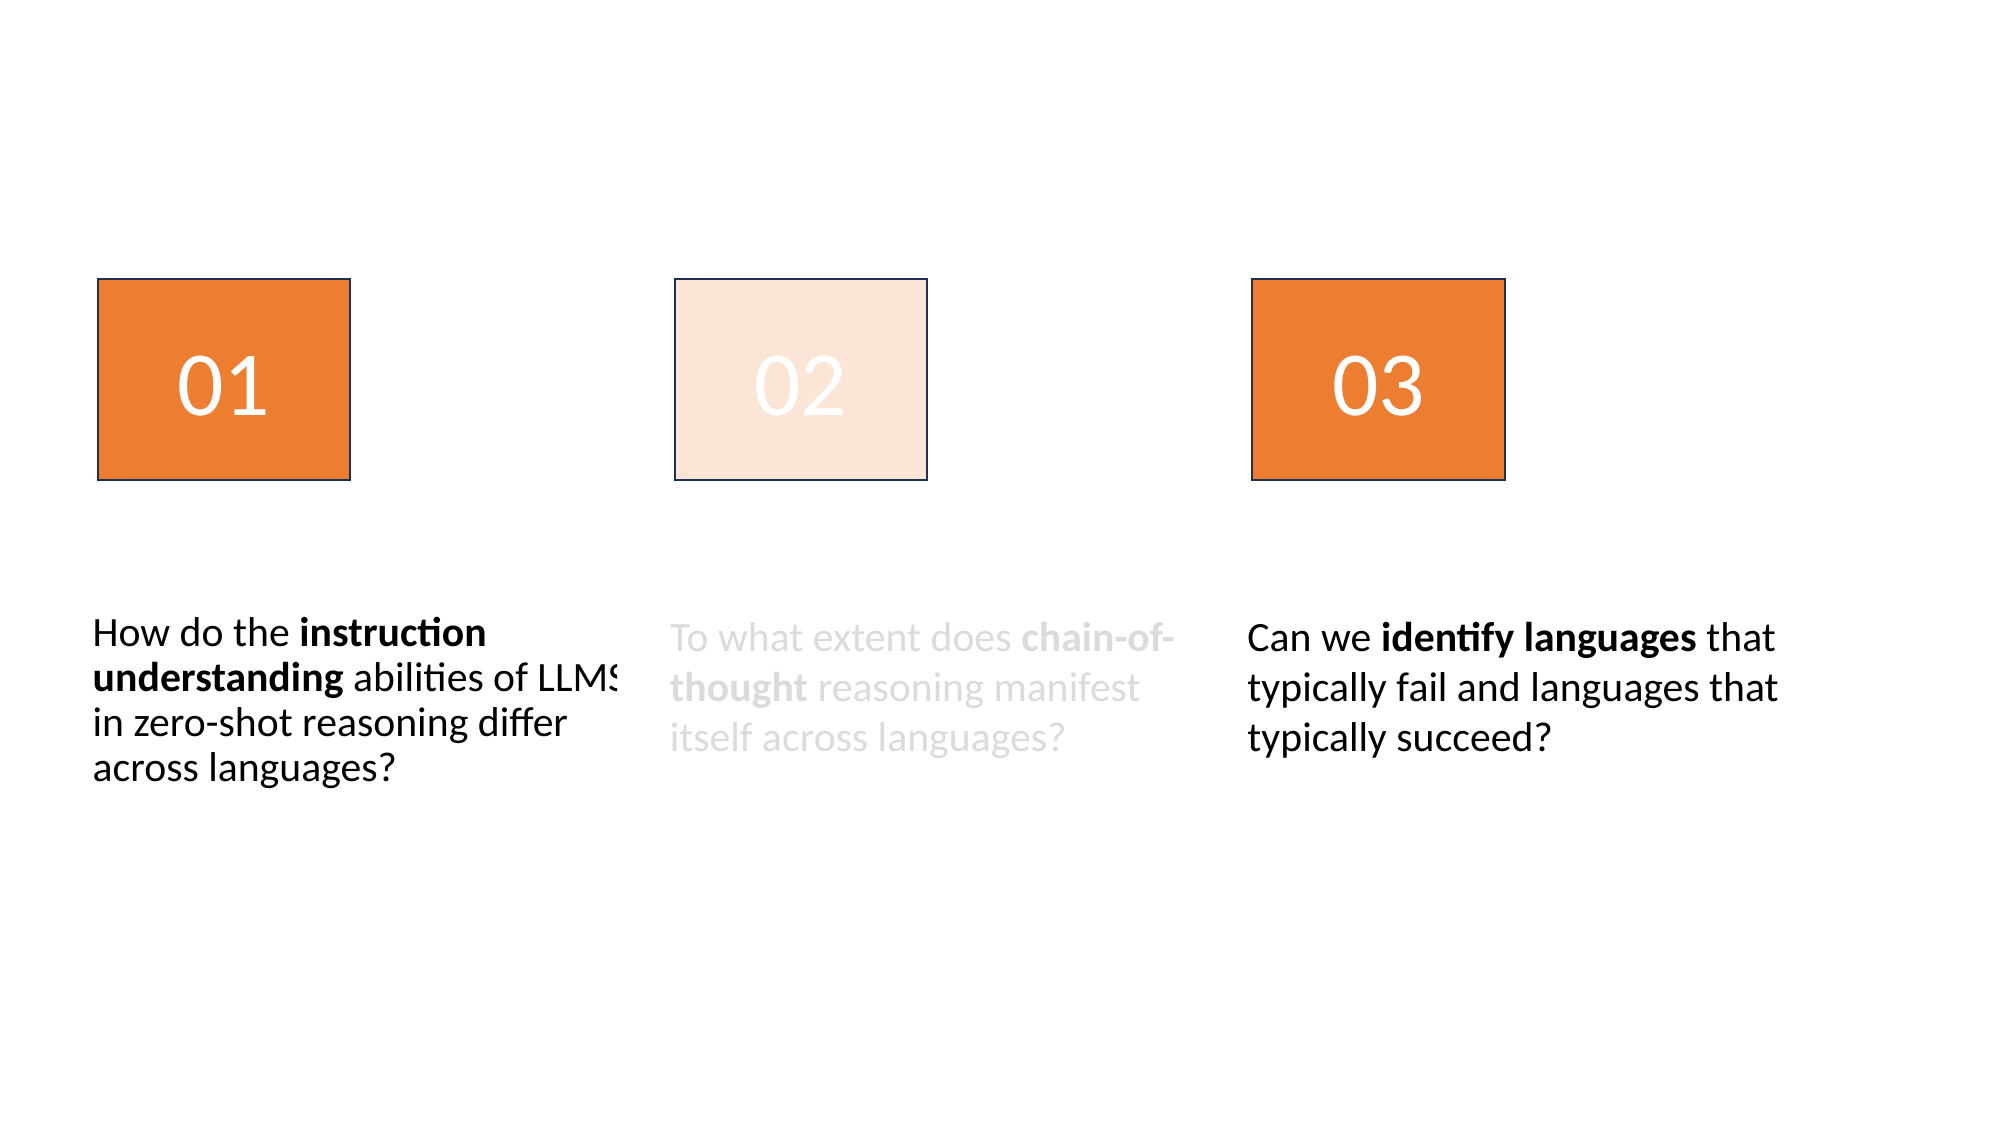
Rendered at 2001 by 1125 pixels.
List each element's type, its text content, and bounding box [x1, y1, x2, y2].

text_box 03 [1251, 278, 1506, 452]
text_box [39, 452, 617, 847]
text_box 02 [674, 278, 928, 452]
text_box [1194, 452, 1850, 847]
text_box 01 [97, 278, 351, 452]
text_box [617, 452, 1194, 847]
